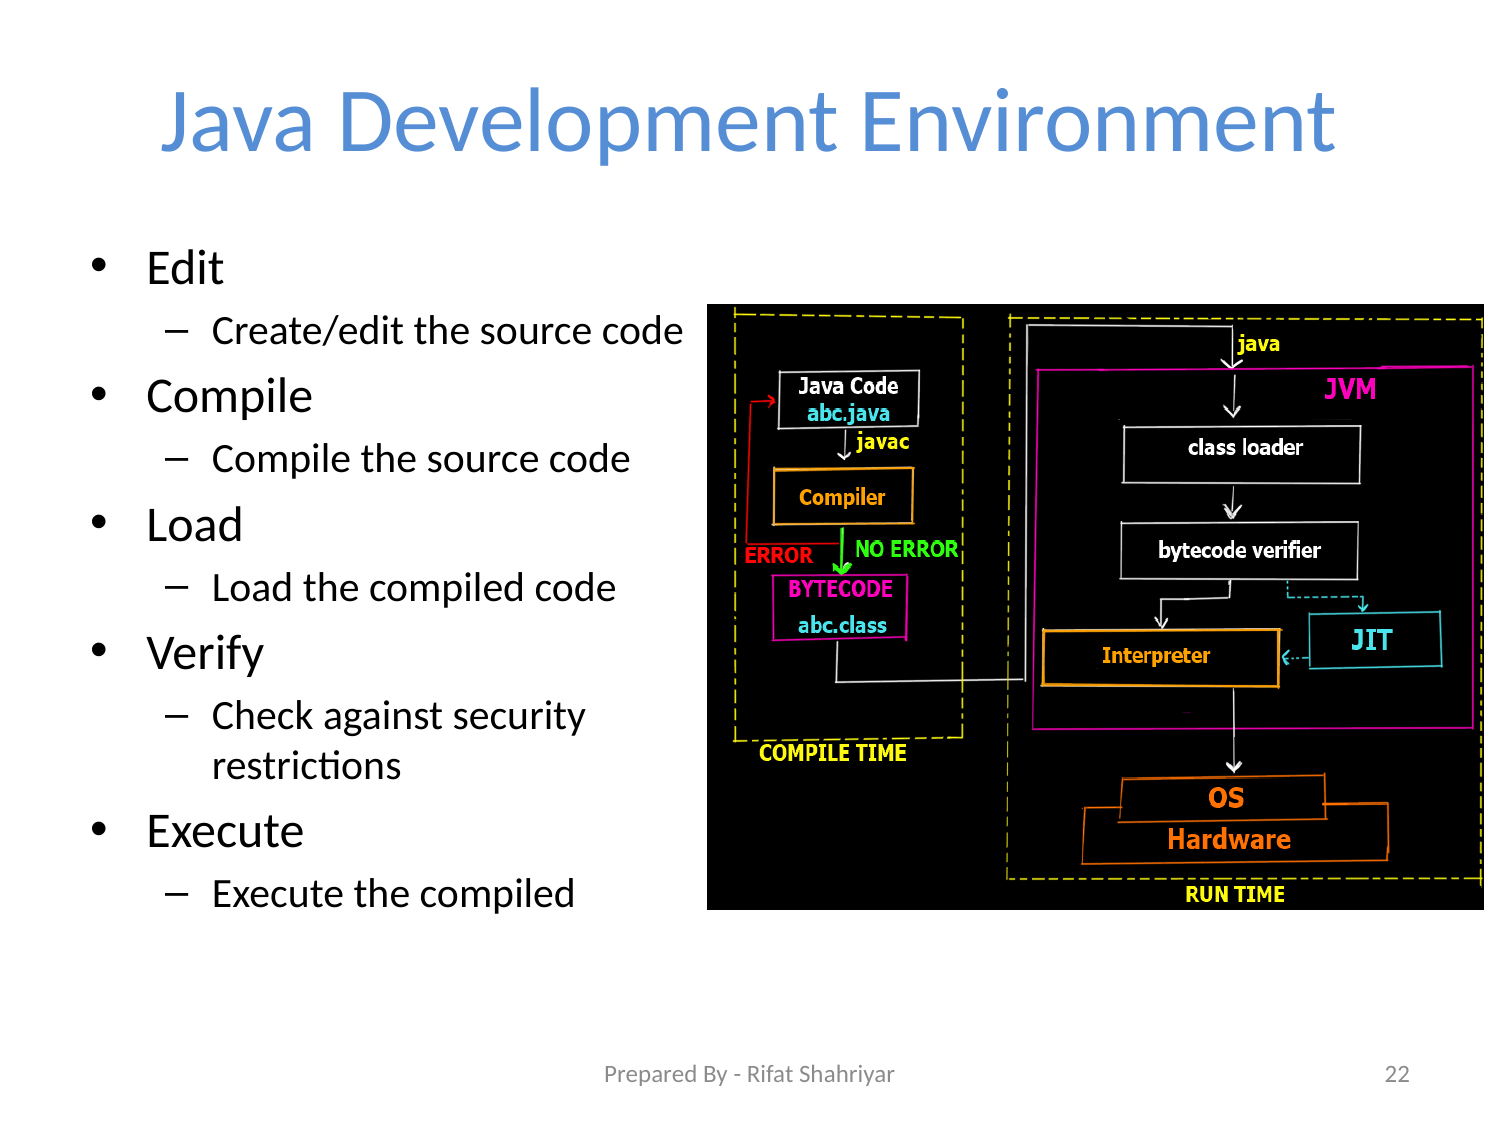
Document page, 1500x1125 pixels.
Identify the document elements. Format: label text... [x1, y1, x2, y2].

slide_number 22 [1074, 1042, 1425, 1103]
picture [706, 303, 1485, 910]
title Java Development Environment [75, 20, 1425, 209]
footer Prepared By - Rifat Shahriyar [512, 1042, 988, 1103]
list Edit Create/edit the source code Compile Compile the source code Load Load the compiled code Verify Check against security restrictions Execute Execute the compiled [75, 226, 750, 970]
